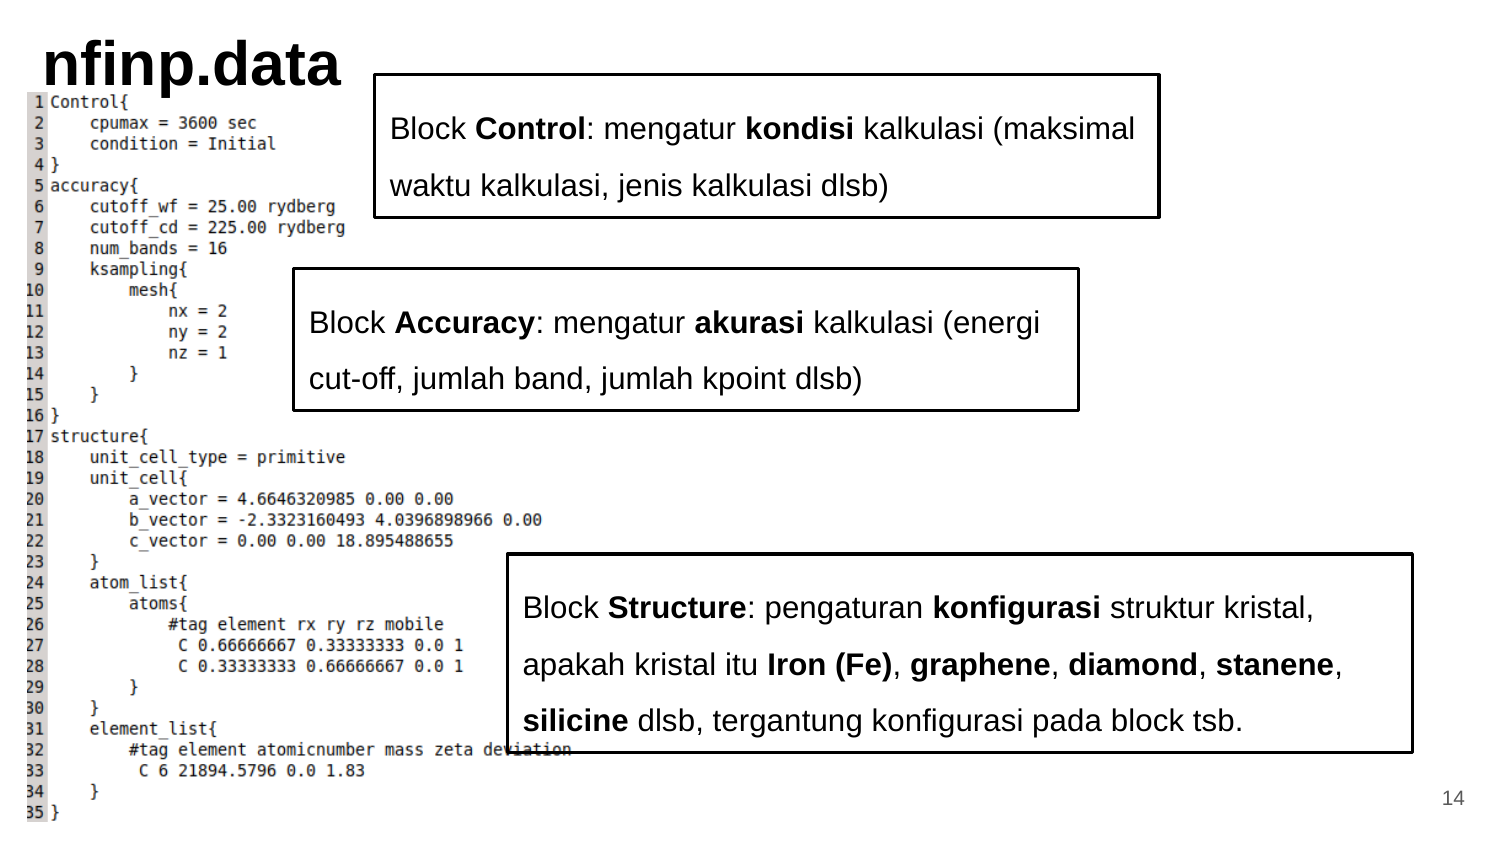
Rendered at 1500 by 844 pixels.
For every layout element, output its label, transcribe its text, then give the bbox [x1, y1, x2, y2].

picture [27, 92, 664, 822]
slide_number ‹#› [1389, 764, 1480, 830]
title nfinp.data [27, 8, 1426, 102]
text_box Block Structure: pengaturan konfigurasi struktur kristal, apakah kristal itu Iron (Fe), graphene, diamond, stanene, silicine dlsb, tergantung konfigurasi pada block tsb. [669, 554, 1413, 753]
text_box Block Control: mengatur kondisi kalkulasi (maksimal waktu kalkulasi, jenis kalkulasi dlsb) [374, 74, 1159, 218]
text_box Block Accuracy: mengatur akurasi kalkulasi (energi cut-off, jumlah band, jumlah kpoint dlsb) [669, 268, 1079, 411]
